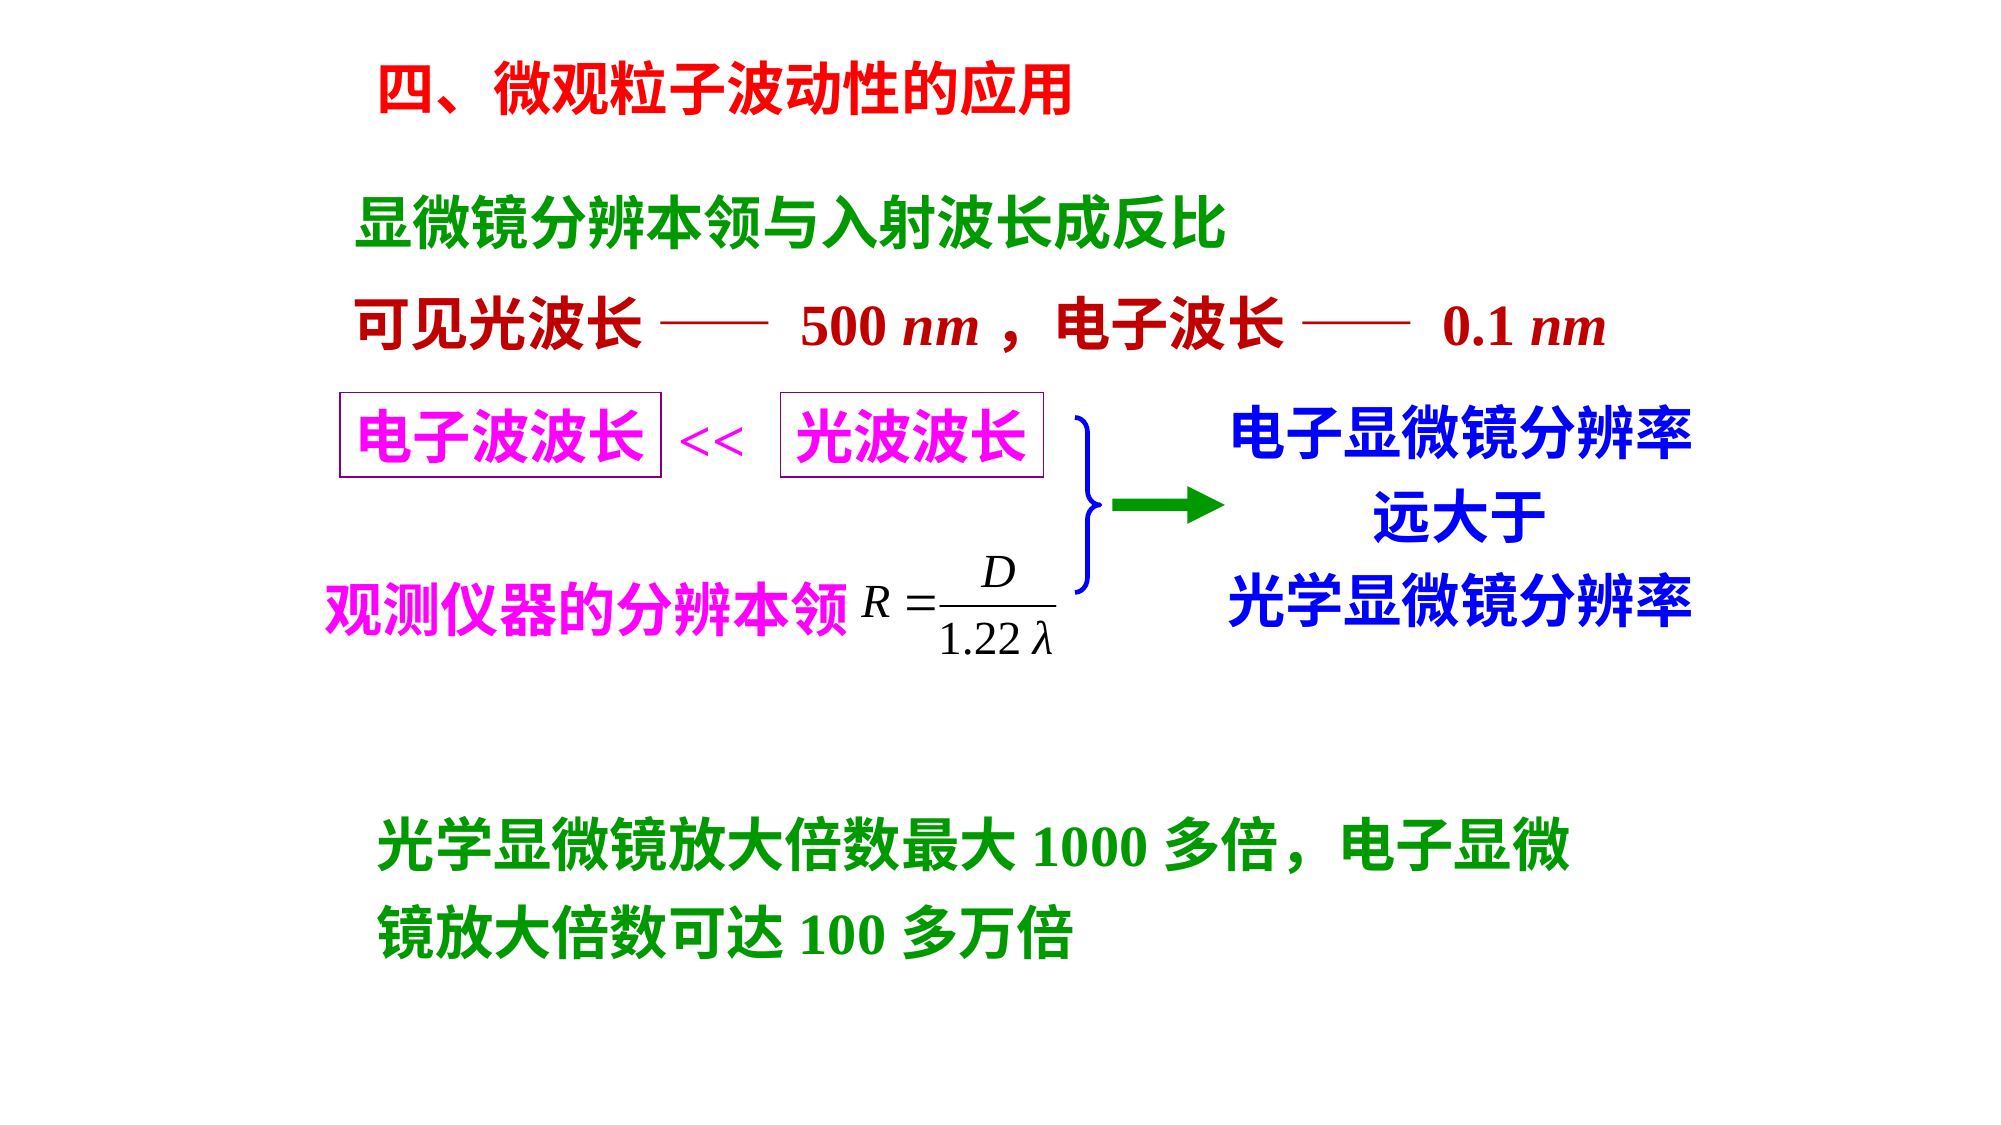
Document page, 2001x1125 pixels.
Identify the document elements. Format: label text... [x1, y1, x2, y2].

text_box 光学显微镜放大倍数最大1000多倍，电子显微镜放大倍数可达100多万倍 [362, 783, 1627, 974]
text_box 电子显微镜分辨率远大于 光学显微镜分辨率 [1200, 374, 1721, 642]
text_box 观测仪器的分辨本领 [309, 565, 847, 651]
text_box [852, 542, 1067, 666]
text_box 显微镜分辨本领与入射波长成反比 [339, 161, 1343, 262]
text_box 四、微观粒子波动性的应用 [362, 45, 1282, 130]
text_box [1112, 498, 1225, 512]
text_box [1074, 417, 1100, 593]
text_box 可见光波长 —— 500 nm，电子波长 —— 0.1 nm [337, 262, 1688, 365]
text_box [337, 392, 1046, 479]
